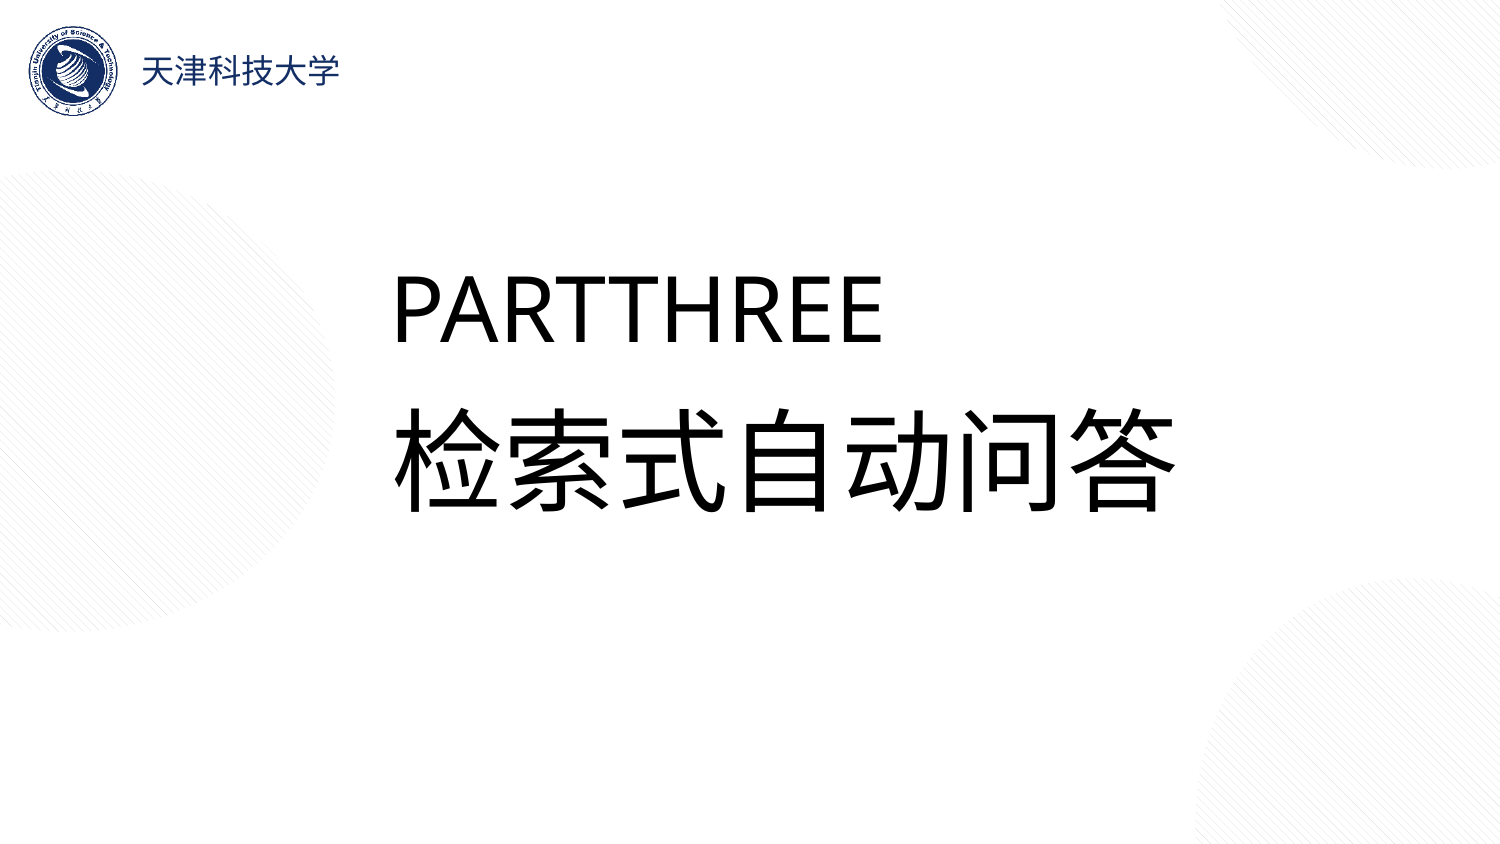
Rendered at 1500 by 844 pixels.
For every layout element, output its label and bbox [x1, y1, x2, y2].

text_box [1217, 0, 1500, 170]
text_box [1194, 577, 1500, 844]
text_box [0, 169, 337, 633]
text_box [374, 243, 1452, 536]
text_box [15, 13, 365, 129]
